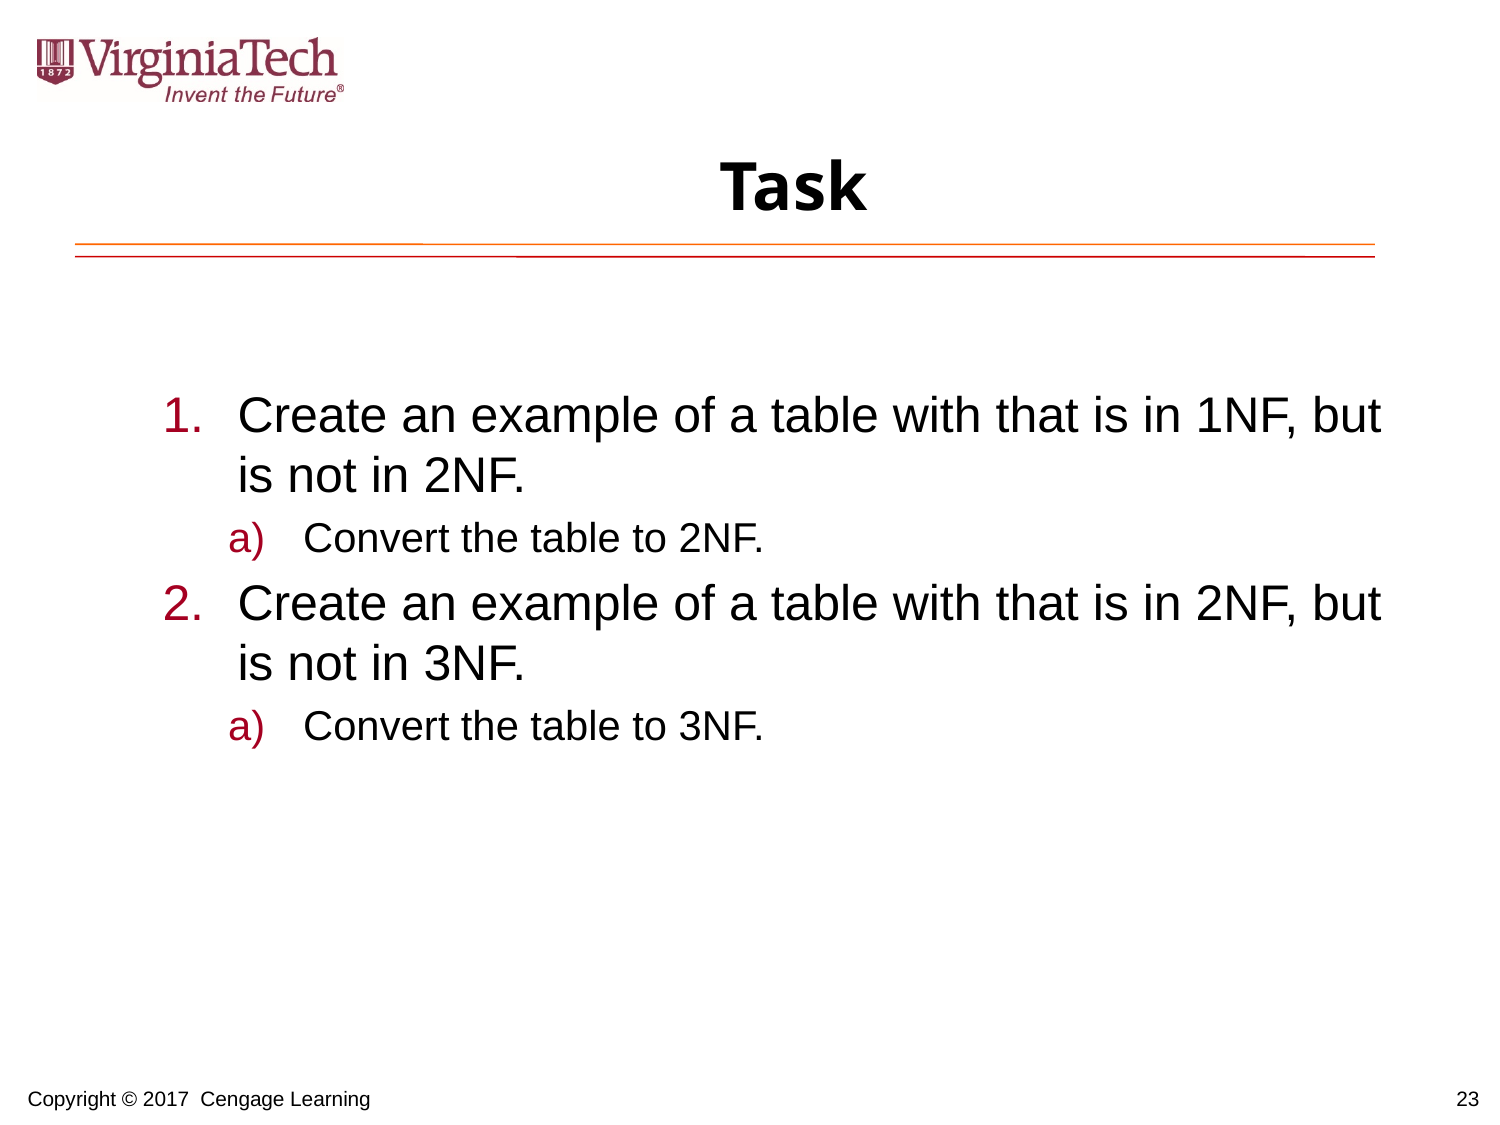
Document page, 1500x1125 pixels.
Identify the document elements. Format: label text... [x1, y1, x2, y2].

picture [37, 37, 344, 102]
title Task [300, 84, 1288, 284]
text_box Copyright © 2017 Cengage Learning [12, 1078, 488, 1116]
text_box 23 [1441, 1077, 1500, 1116]
list Create an example of a table with that is in 1NF, but is not in 2NF. Convert the table to 2NF. Create an example of a table with that is in 2NF, but is not in 3NF. Convert the table to 3NF. [147, 375, 1440, 988]
